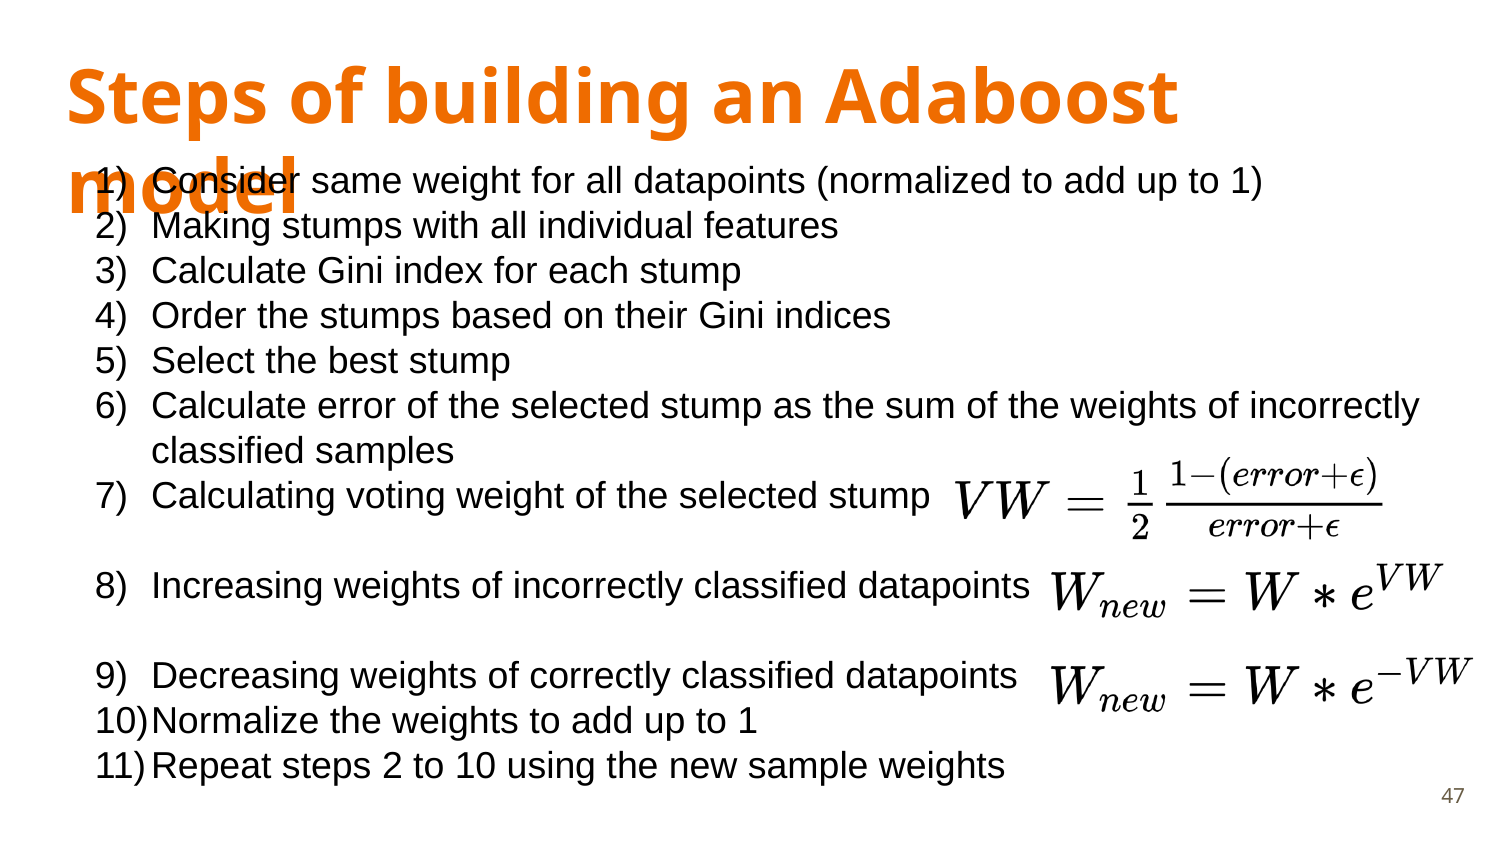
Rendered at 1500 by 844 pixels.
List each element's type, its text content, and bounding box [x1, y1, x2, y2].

picture [952, 453, 1391, 545]
title Steps of building an Adaboost model [51, 33, 1449, 150]
picture [1048, 557, 1450, 623]
picture [1048, 651, 1480, 717]
slide_number ‹#› [1389, 764, 1480, 830]
text_box Consider same weight for all datapoints (normalized to add up to 1) Making stumps with all individual features Calculate Gini index for each stump Order the stumps based on their Gini indices Select the best stump Calculate error of the selected stump as the sum of the weights of incorrectly classified samples Calculating voting weight of the selected stump Increasing weights of incorrectly classified datapoints Decreasing weights of correctly classified datapoints Normalize the weights to add up to 1 Repeat steps 2 to 10 using the new sample weights [61, 140, 1471, 828]
